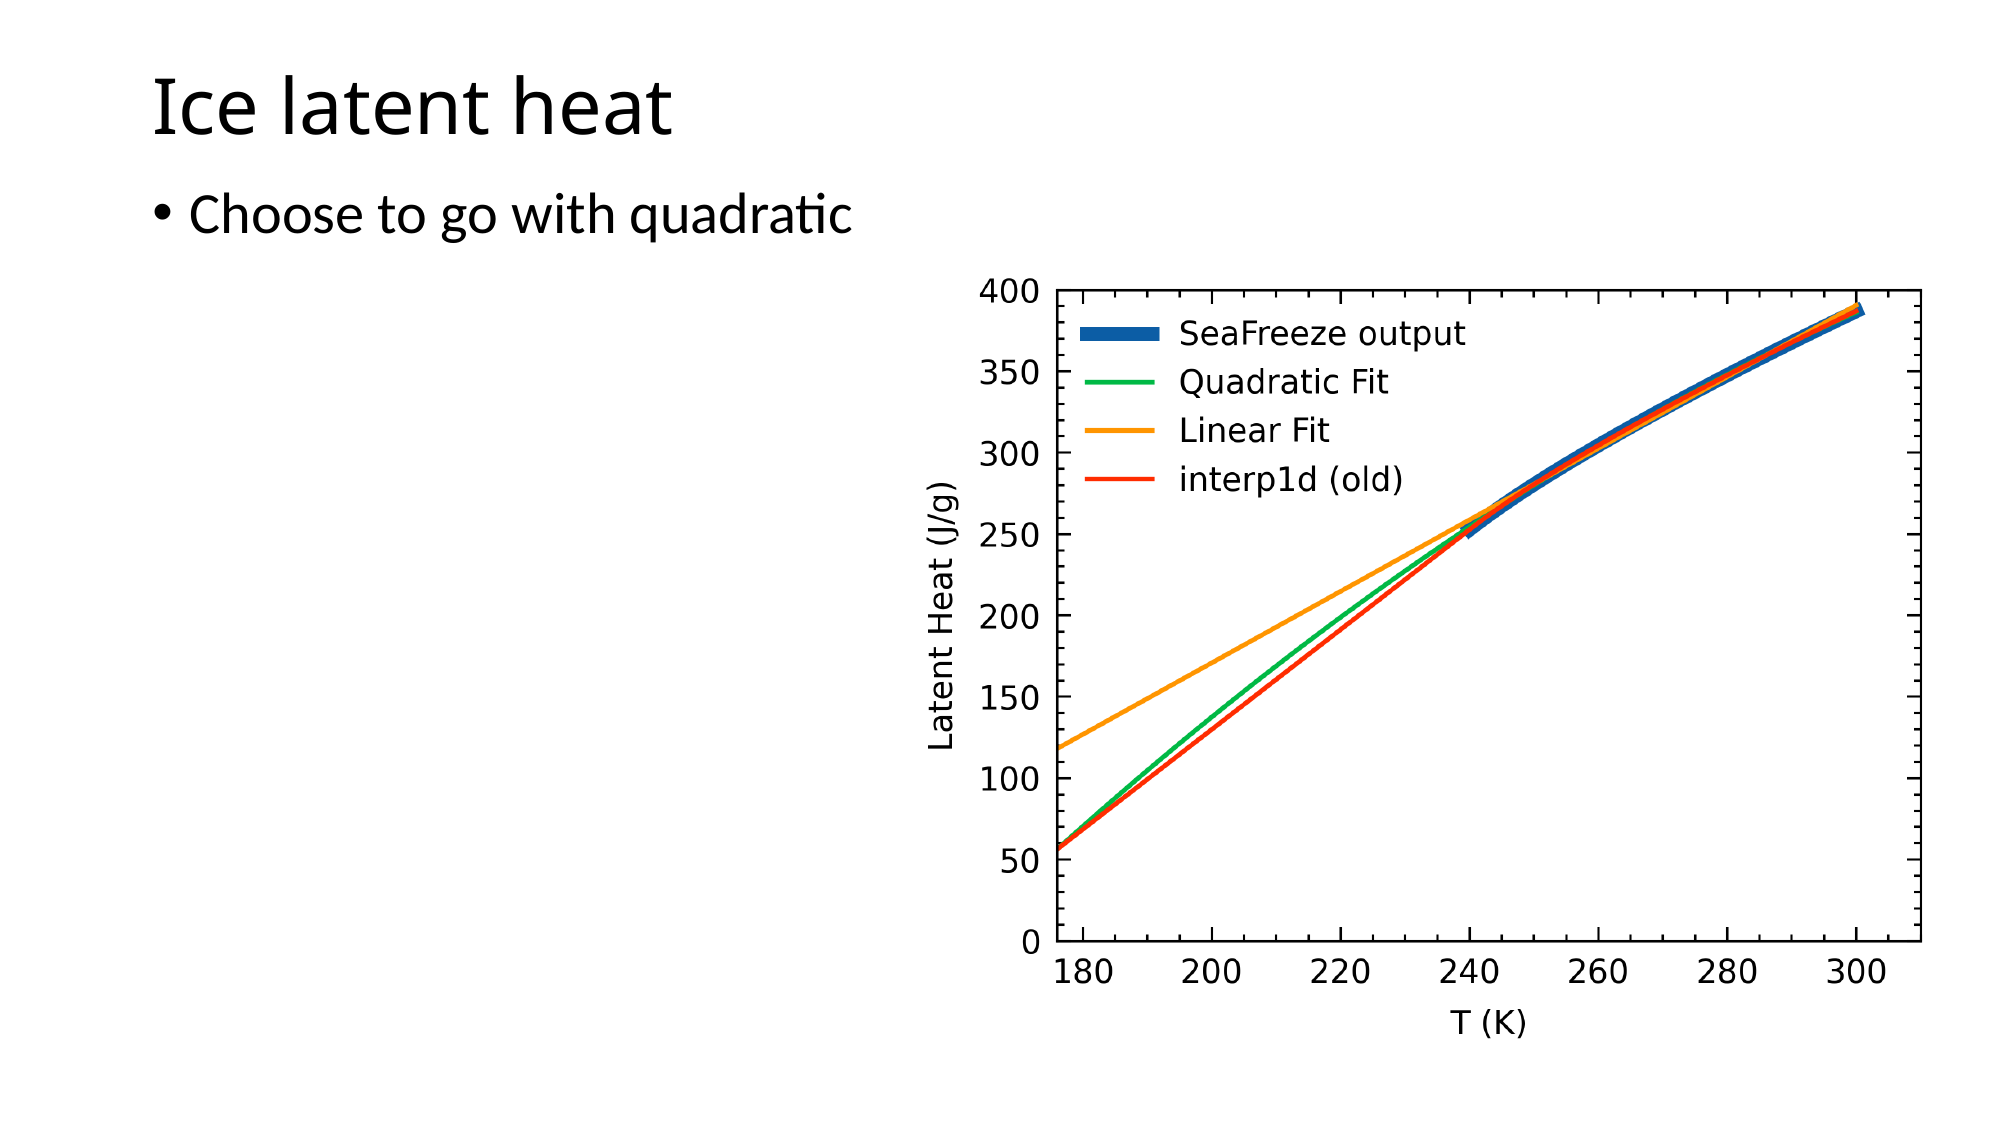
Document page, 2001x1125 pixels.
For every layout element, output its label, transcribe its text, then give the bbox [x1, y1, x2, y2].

list Choose to go with quadratic [137, 176, 1924, 1014]
picture [910, 260, 1937, 1057]
text_box Ice latent heat [137, 59, 1863, 159]
